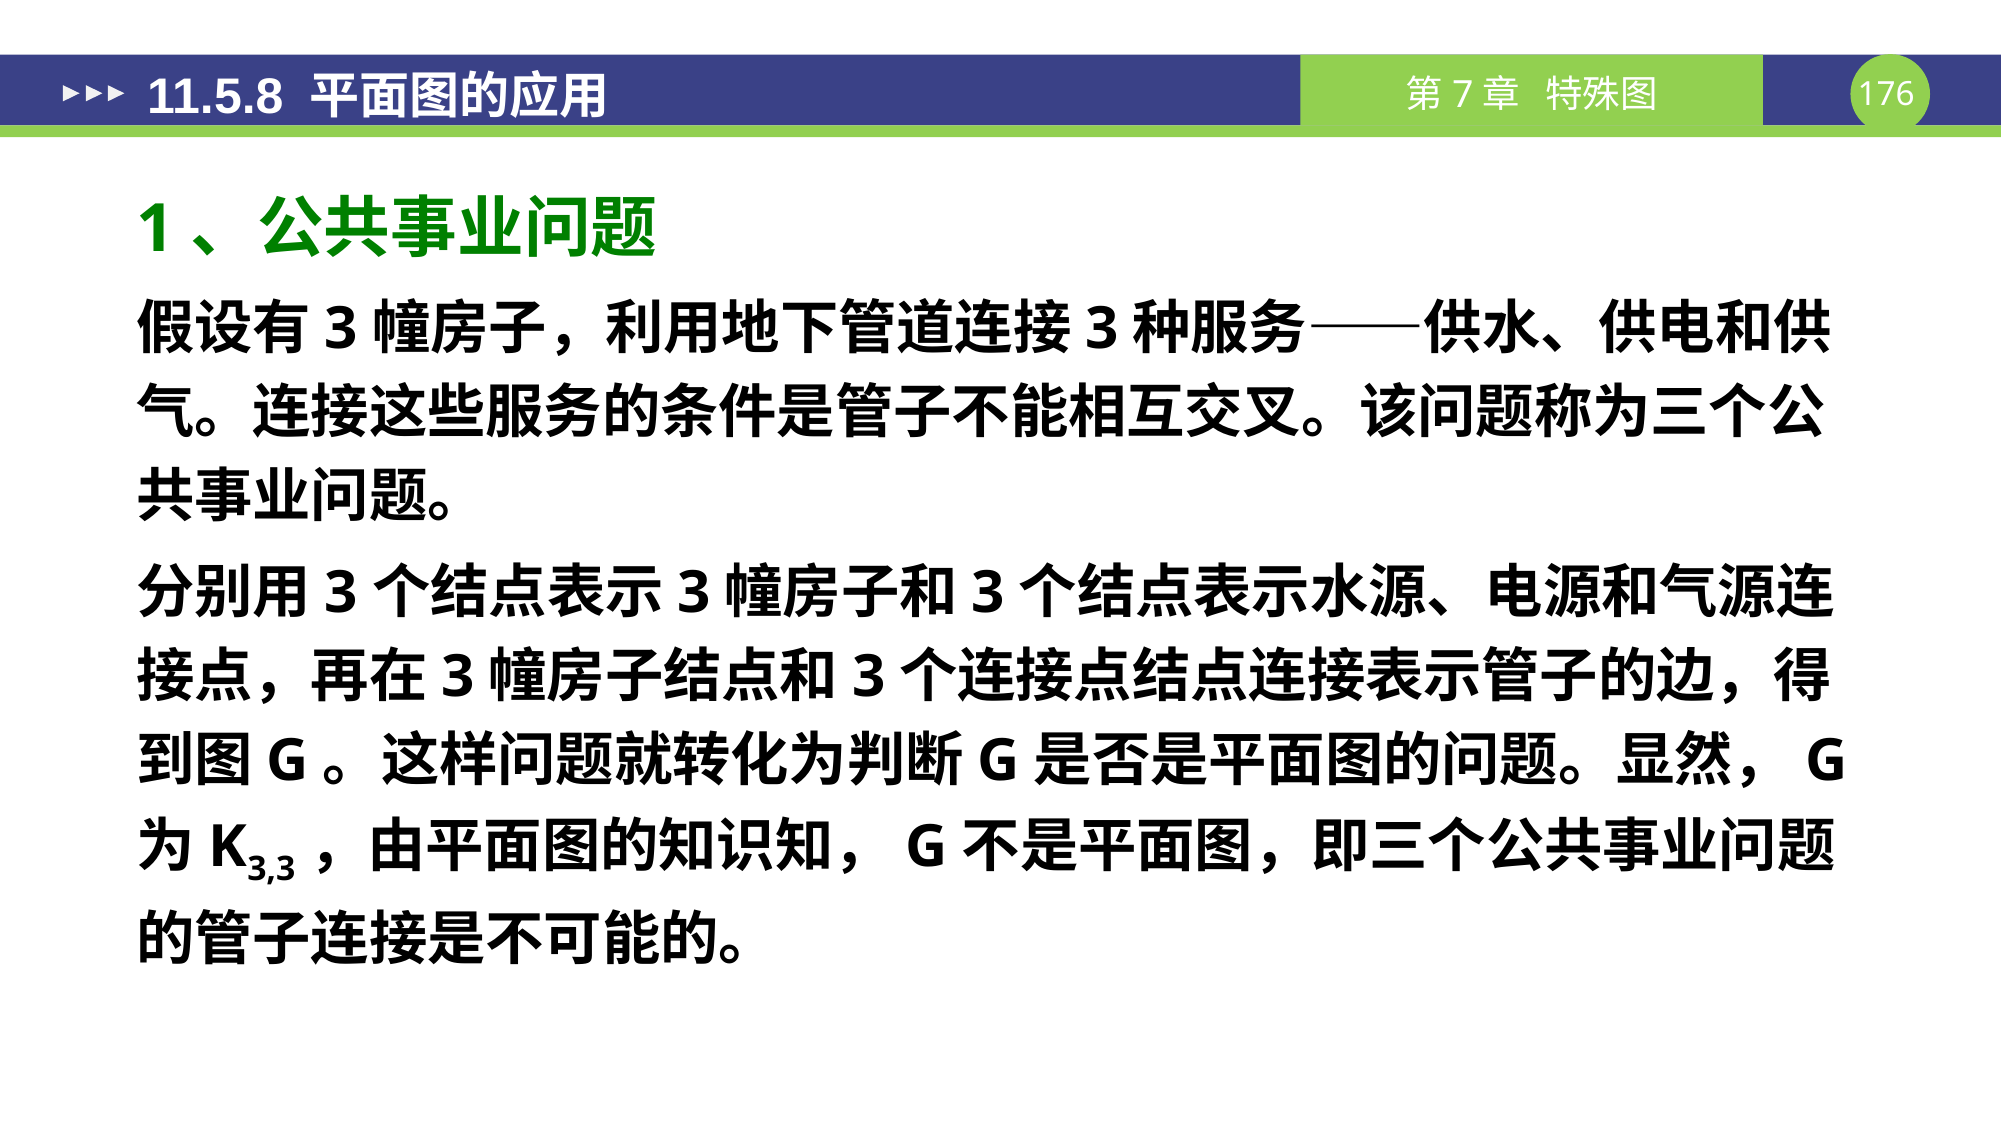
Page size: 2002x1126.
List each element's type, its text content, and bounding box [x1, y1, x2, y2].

title 11.5.8 平面图的应用 [127, 57, 1003, 129]
list 1、公共事业问题 假设有3幢房子，利用地下管道连接3种服务——供水、供电和供气。连接这些服务的条件是管子不能相互交叉。该问题称为三个公共事业问题。 分别用3个结点表示3幢房子和3个结点表示水源、电源和气源连接点，再在3幢房子结点和3个连接点结点连接表示管子的边，得到图G。这样问题就转化为判断G是否是平面图的问题。显然，G为K3,3，由平面图的知识知，G不是平面图，即三个公共事业问题的管子连接是不可能的。 [116, 158, 1885, 978]
